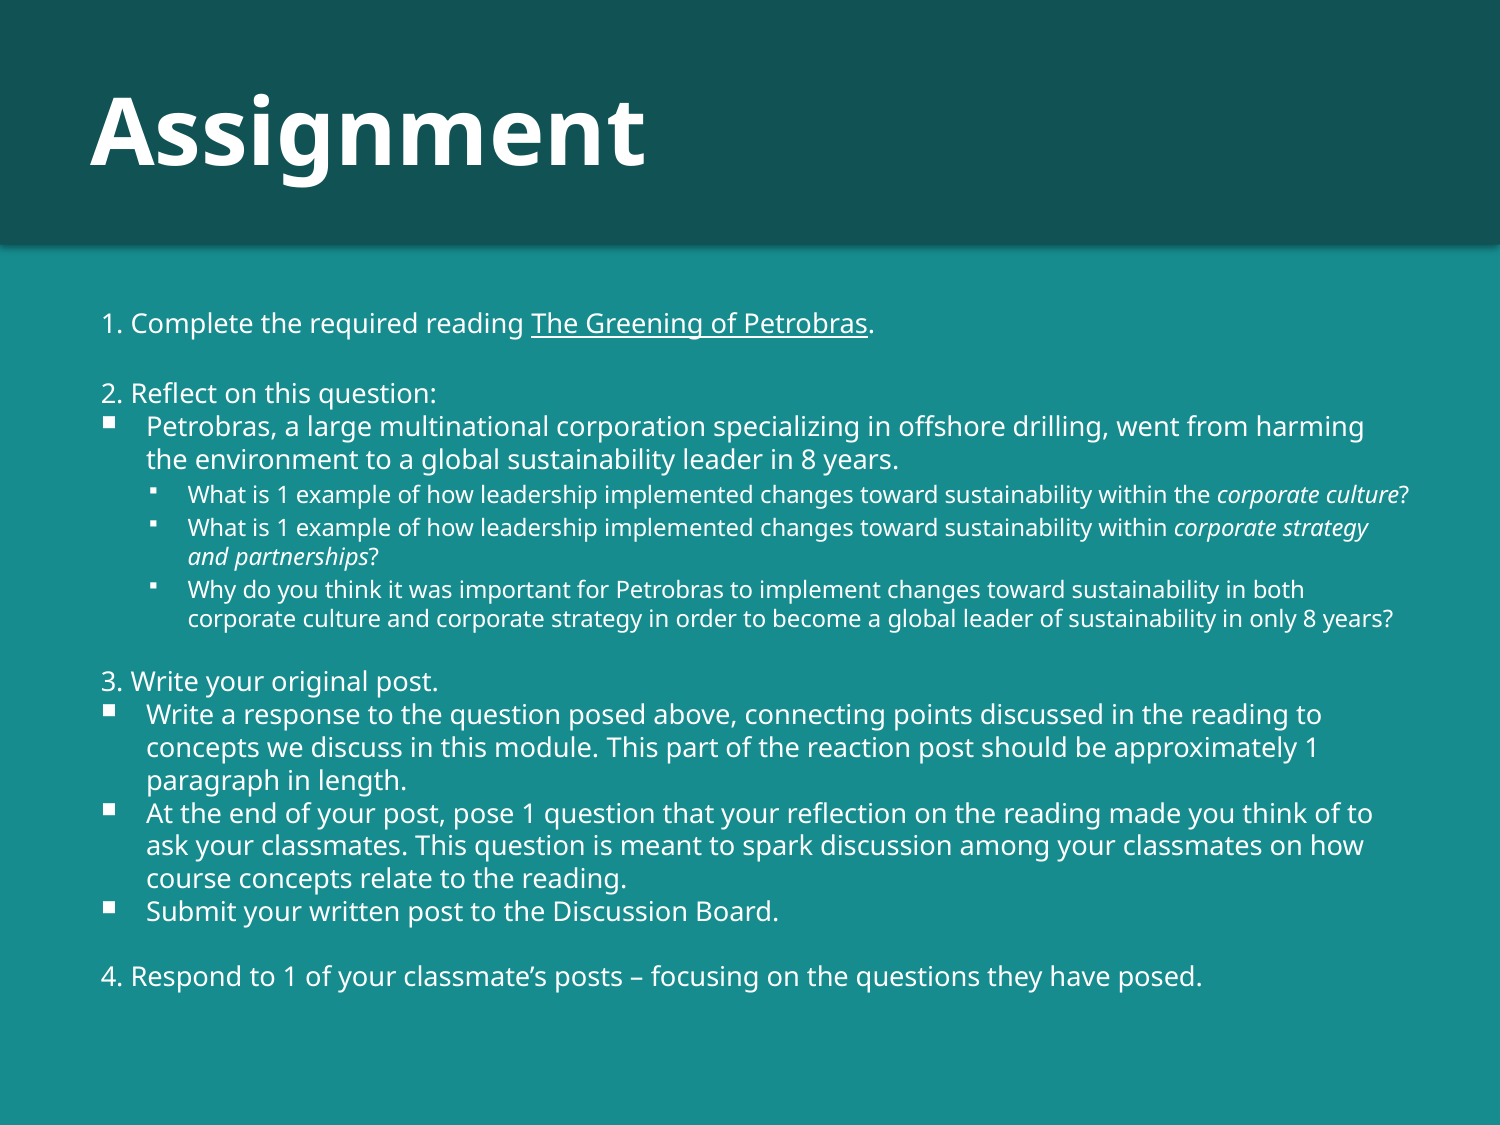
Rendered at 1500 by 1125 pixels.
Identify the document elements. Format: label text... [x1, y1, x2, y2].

title Assignment [75, 25, 1425, 231]
list 1. Complete the required reading The Greening of Petrobras. 2. Reflect on this question: Petrobras, a large multinational corporation specializing in offshore drilling, went from harming the environment to a global sustainability leader in 8 years. What is 1 example of how leadership implemented changes toward sustainability within the corporate culture? What is 1 example of how leadership implemented changes toward sustainability within corporate strategy and partnerships? Why do you think it was important for Petrobras to implement changes toward sustainability in both corporate culture and corporate strategy in order to become a global leader of sustainability in only 8 years? 3. Write your original post. Write a response to the question posed above, connecting points discussed in the reading to concepts we discuss in this module. This part of the reaction post should be approximately 1 paragraph in length. At the end of your post, pose 1 question that your reflection on the reading made you think of to ask your classmates. This question is meant to spark discussion among your classmates on how course concepts relate to the reading. Submit your written post to the Discussion Board. 4. Respond to 1 of your classmate’s posts – focusing on the questions they have posed. [75, 291, 1425, 1050]
